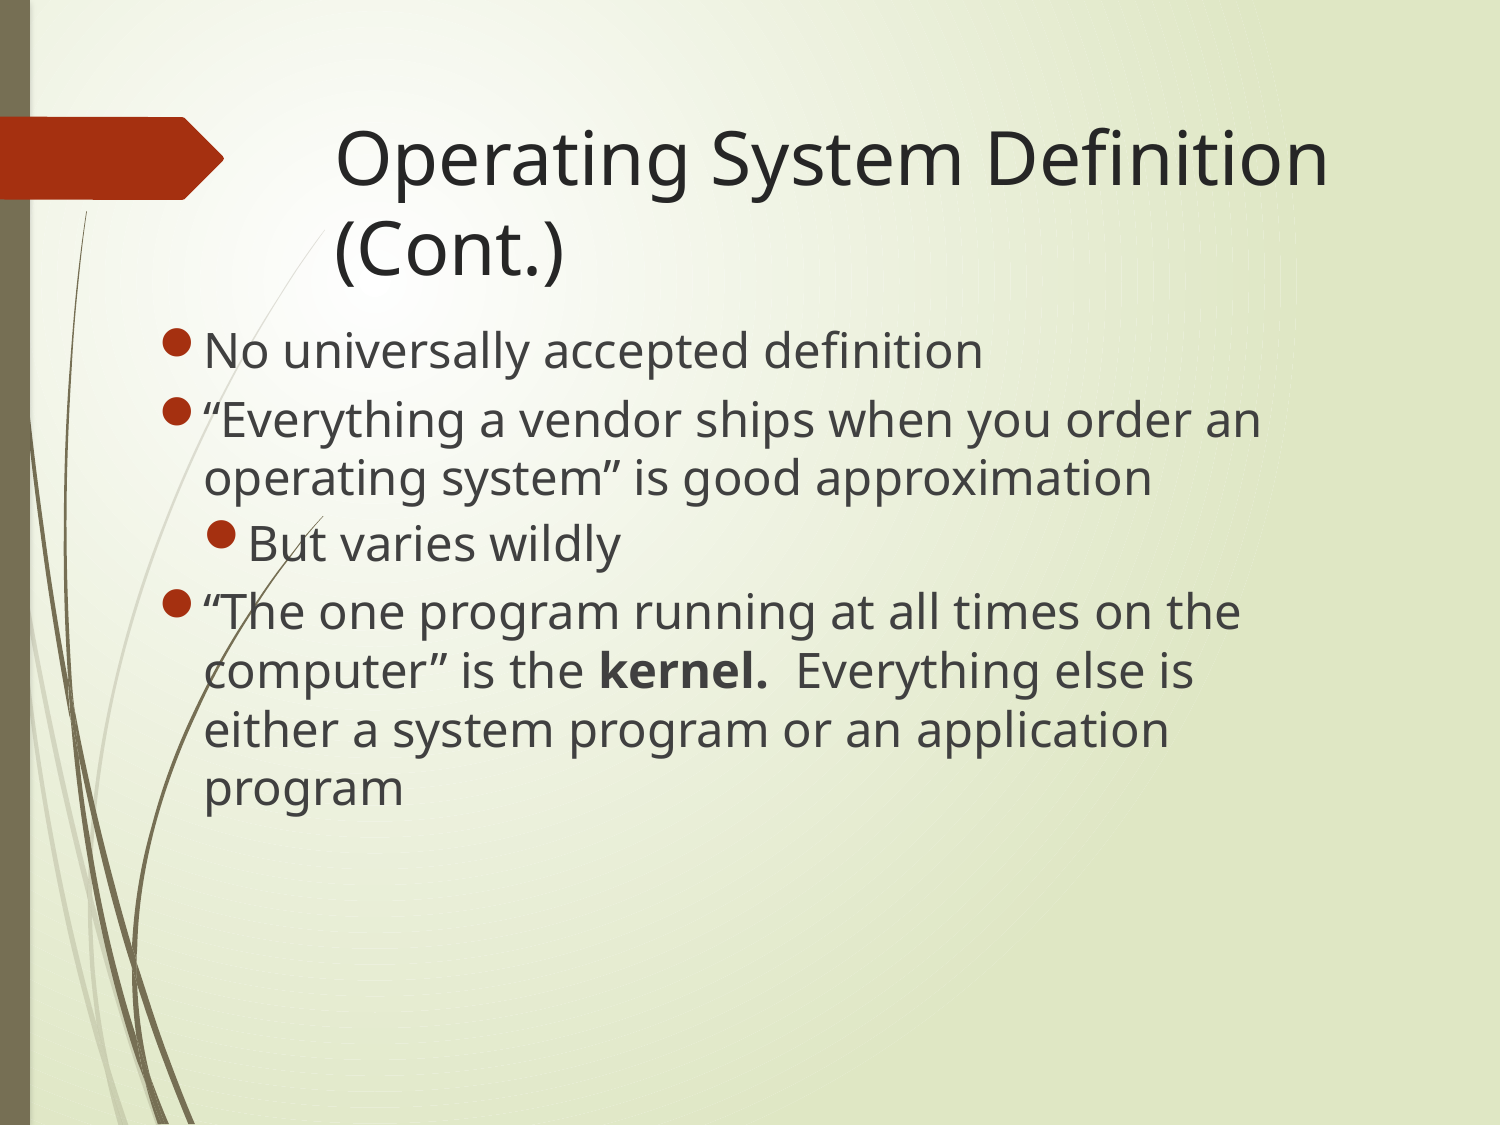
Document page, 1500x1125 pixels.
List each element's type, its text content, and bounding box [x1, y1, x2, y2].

list No universally accepted definition “Everything a vendor ships when you order an operating system” is good approximation But varies wildly “The one program running at all times on the computer” is the kernel. Everything else is either a system program or an application program [143, 311, 1324, 827]
title Operating System Definition (Cont.) [319, 102, 1400, 313]
